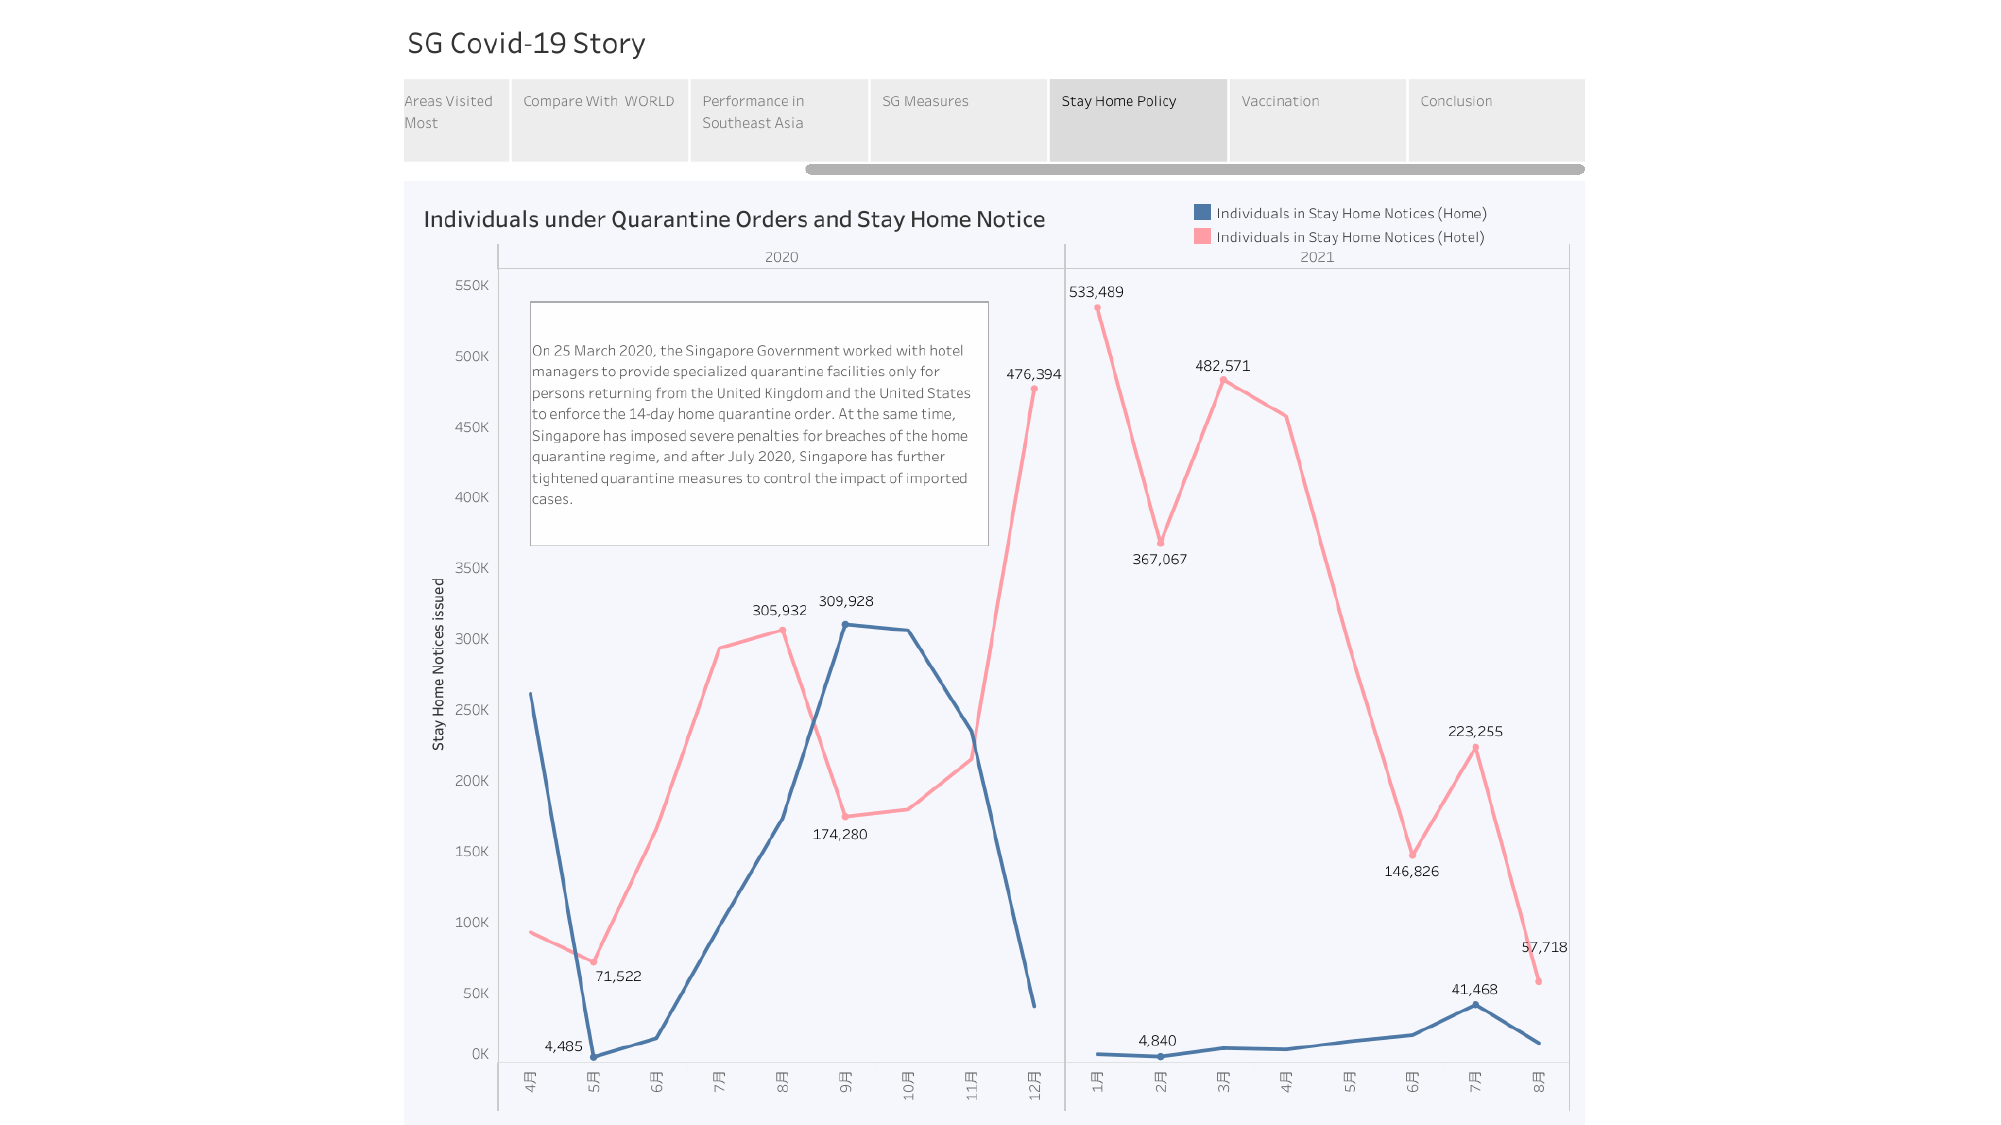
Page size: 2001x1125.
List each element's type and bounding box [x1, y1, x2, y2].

picture [394, 11, 1593, 1125]
